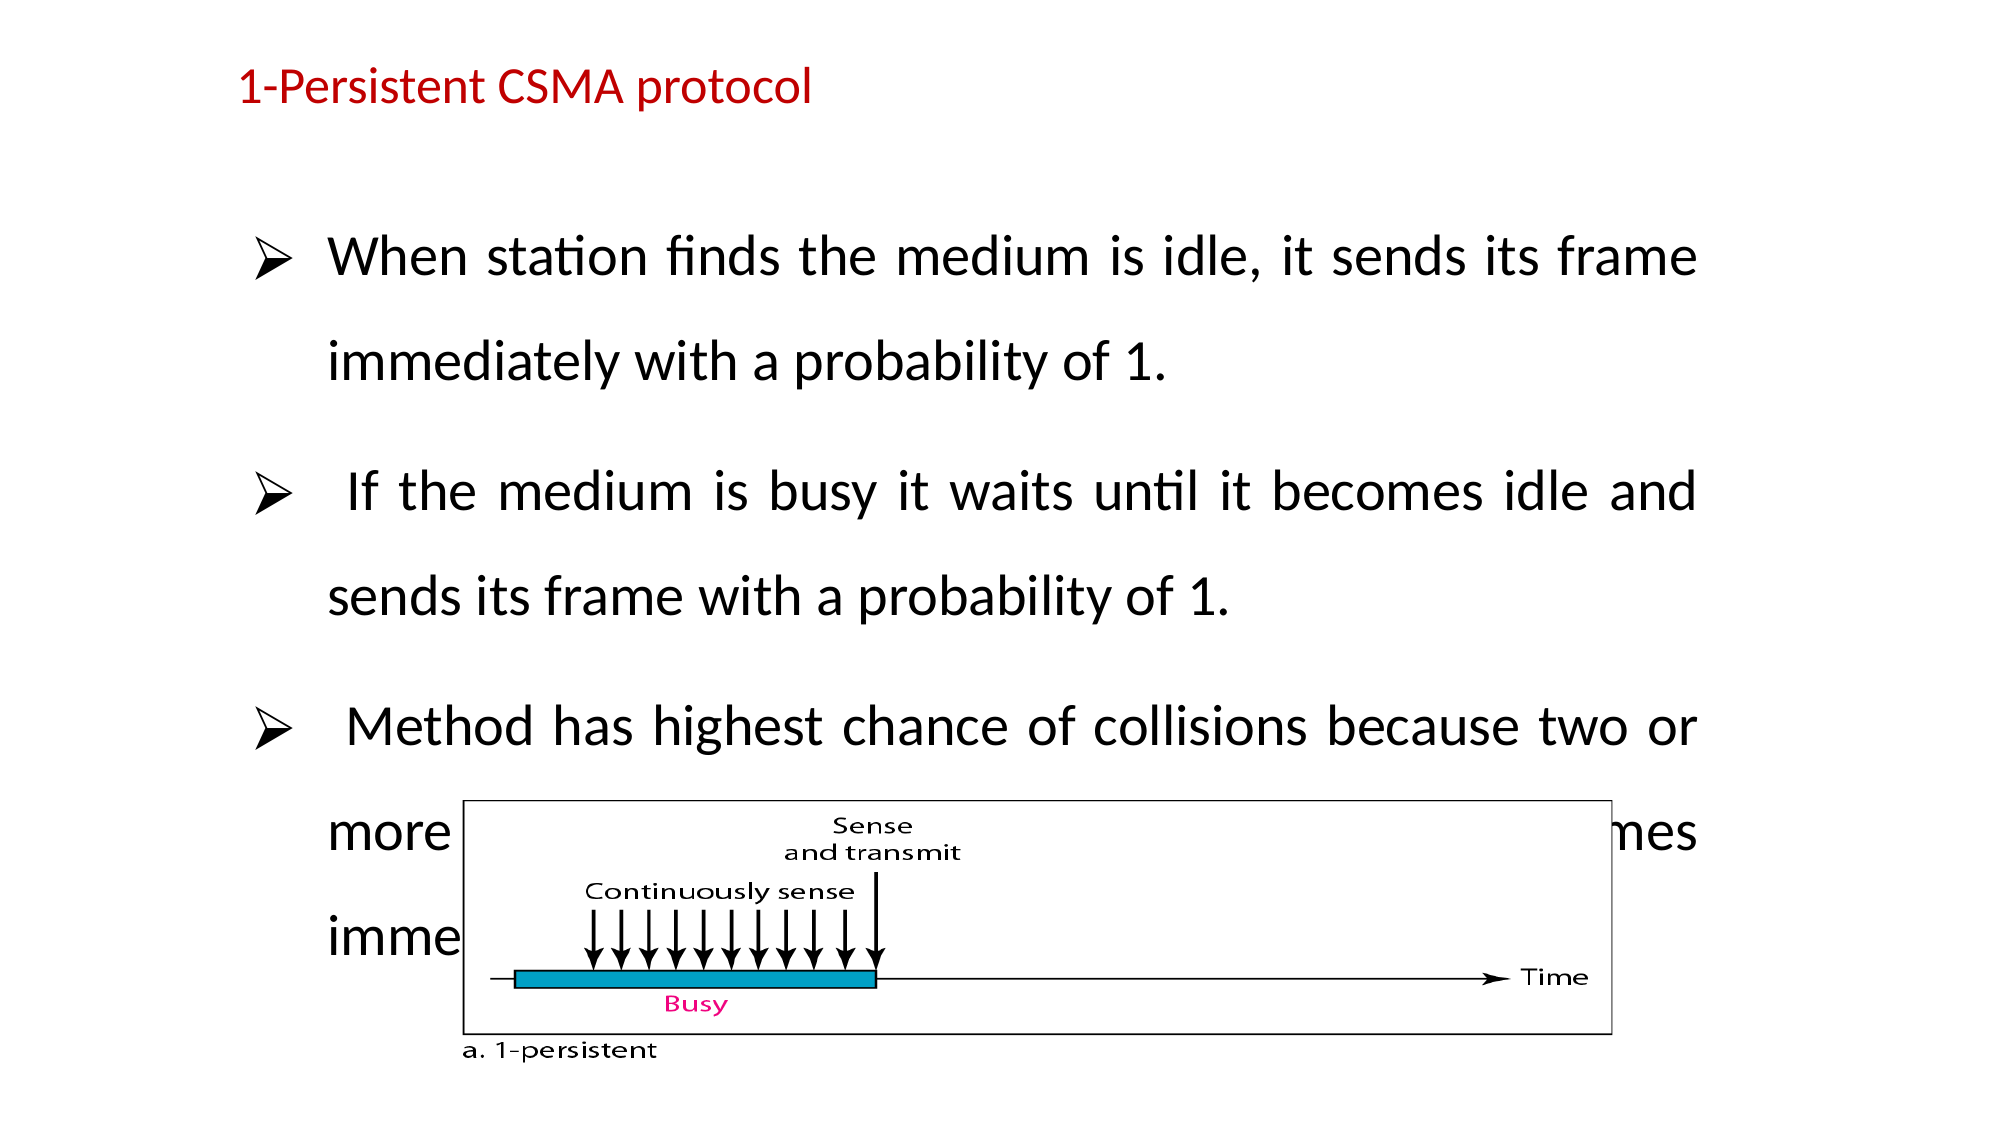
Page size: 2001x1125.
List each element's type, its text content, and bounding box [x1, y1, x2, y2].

list When station finds the medium is idle, it sends its frame immediately with a probability of 1. If the medium is busy it waits until it becomes idle and sends its frame with a probability of 1. Method has highest chance of collisions because two or more stations may find the line idle and send their frames immediately. [237, 174, 1714, 838]
picture [462, 799, 1613, 1076]
title 1-Persistent CSMA protocol [236, 24, 887, 150]
